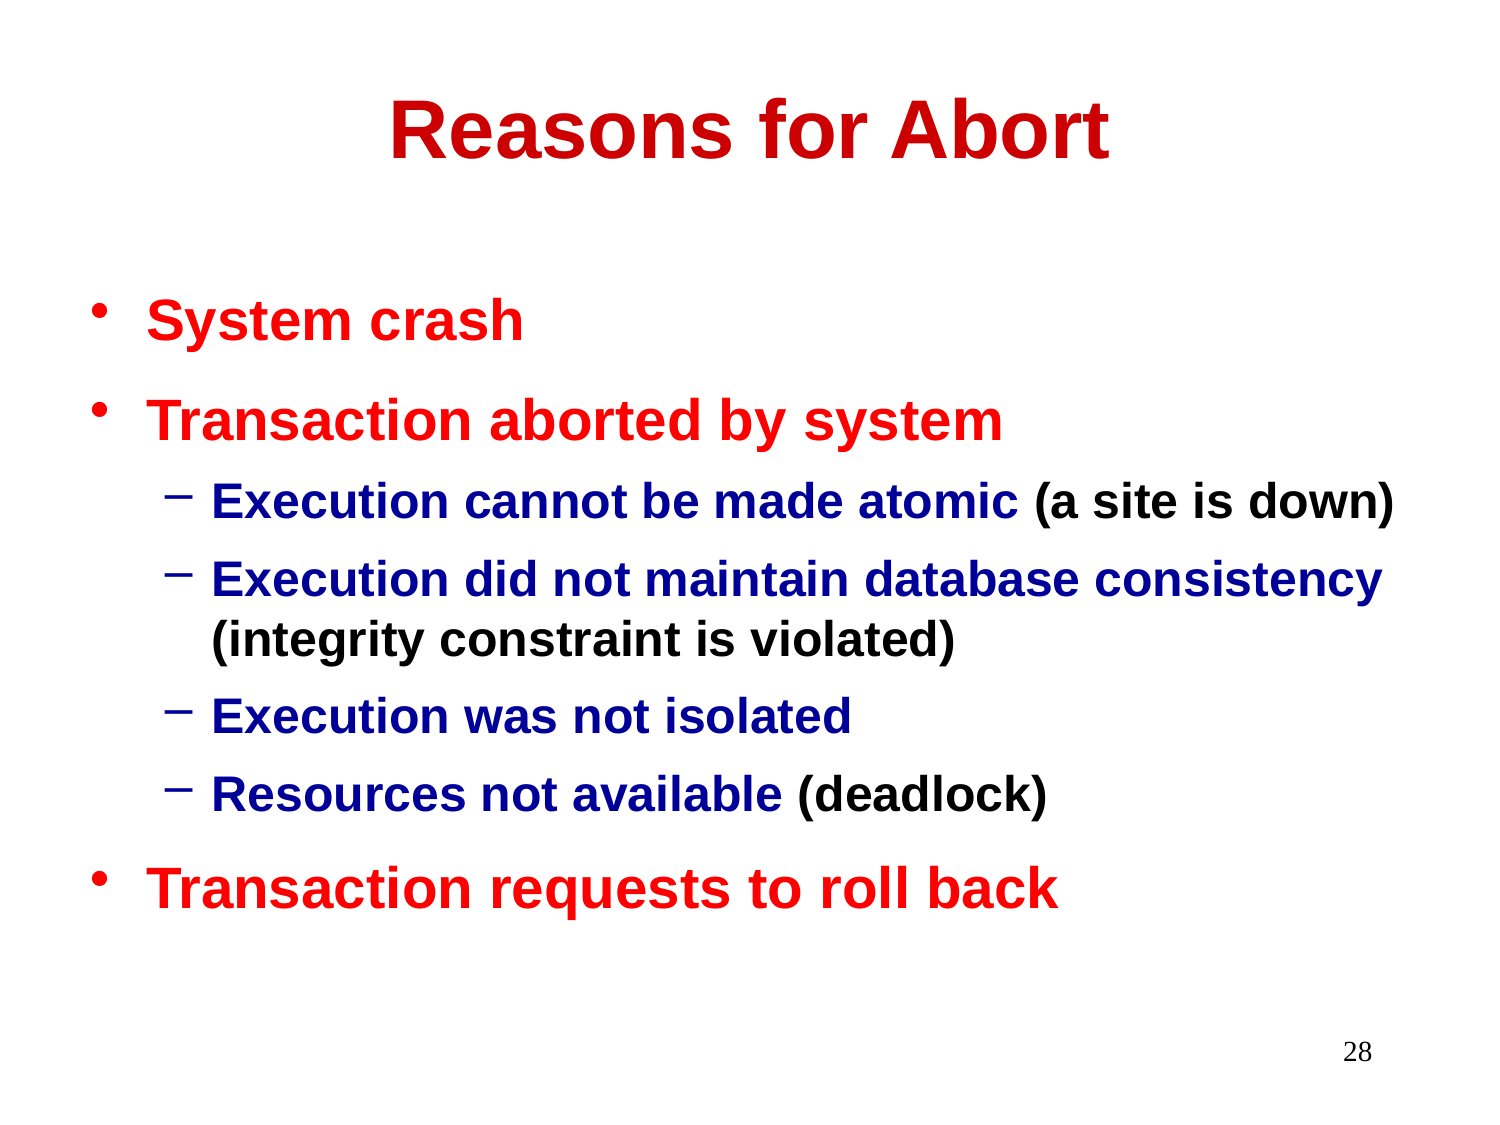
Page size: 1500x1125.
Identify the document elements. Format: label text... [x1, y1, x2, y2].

list System crash Transaction aborted by system Execution cannot be made atomic (a site is down) Execution did not maintain database consistency (integrity constraint is violated) Execution was not isolated Resources not available (deadlock) Transaction requests to roll back [74, 274, 1438, 1001]
title Reasons for Abort [112, 74, 1388, 176]
text_box [1074, 1024, 1388, 1100]
